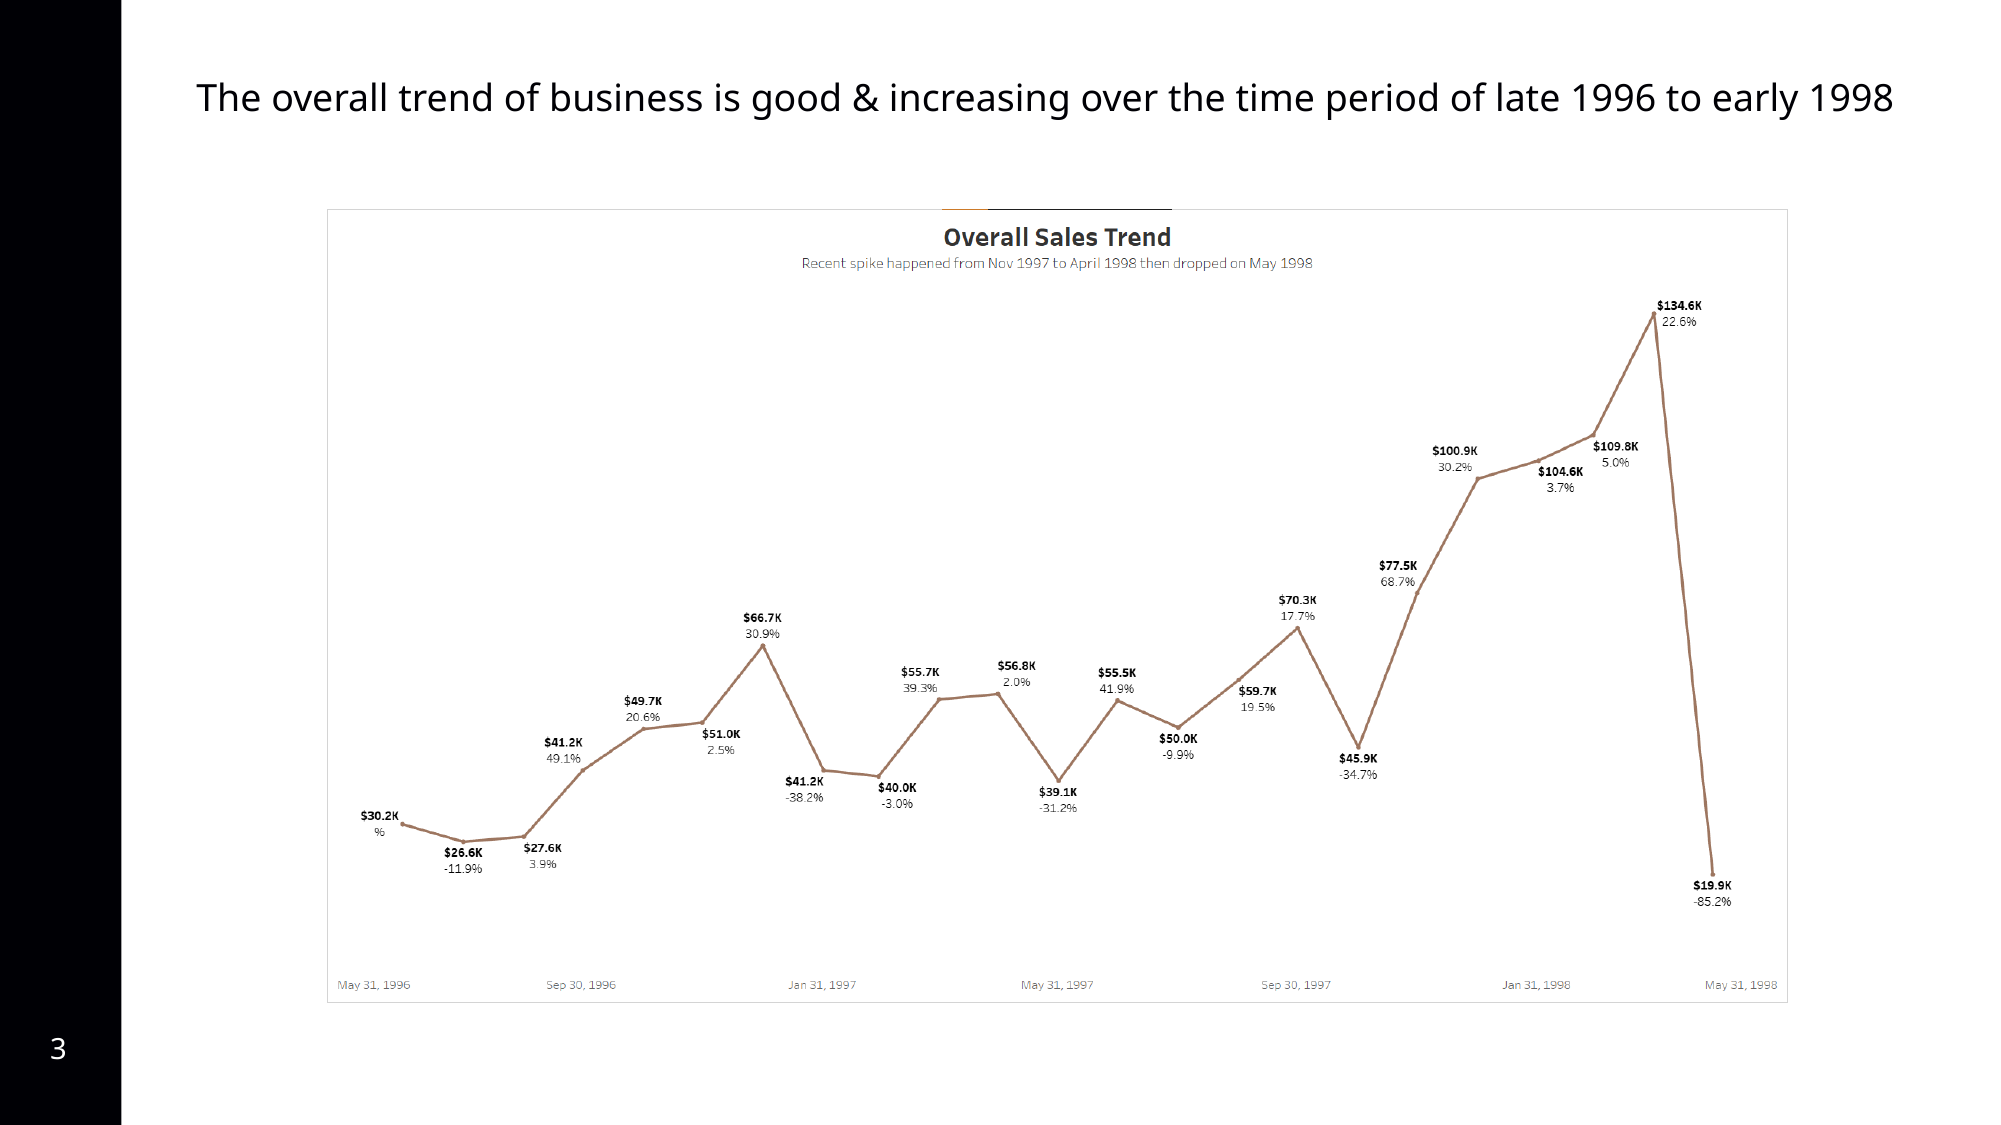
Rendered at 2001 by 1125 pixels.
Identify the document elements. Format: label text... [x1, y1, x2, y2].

picture [322, 209, 1792, 1005]
list The overall trend of business is good & increasing over the time period of late 1996 to early 1998 [196, 74, 1916, 210]
